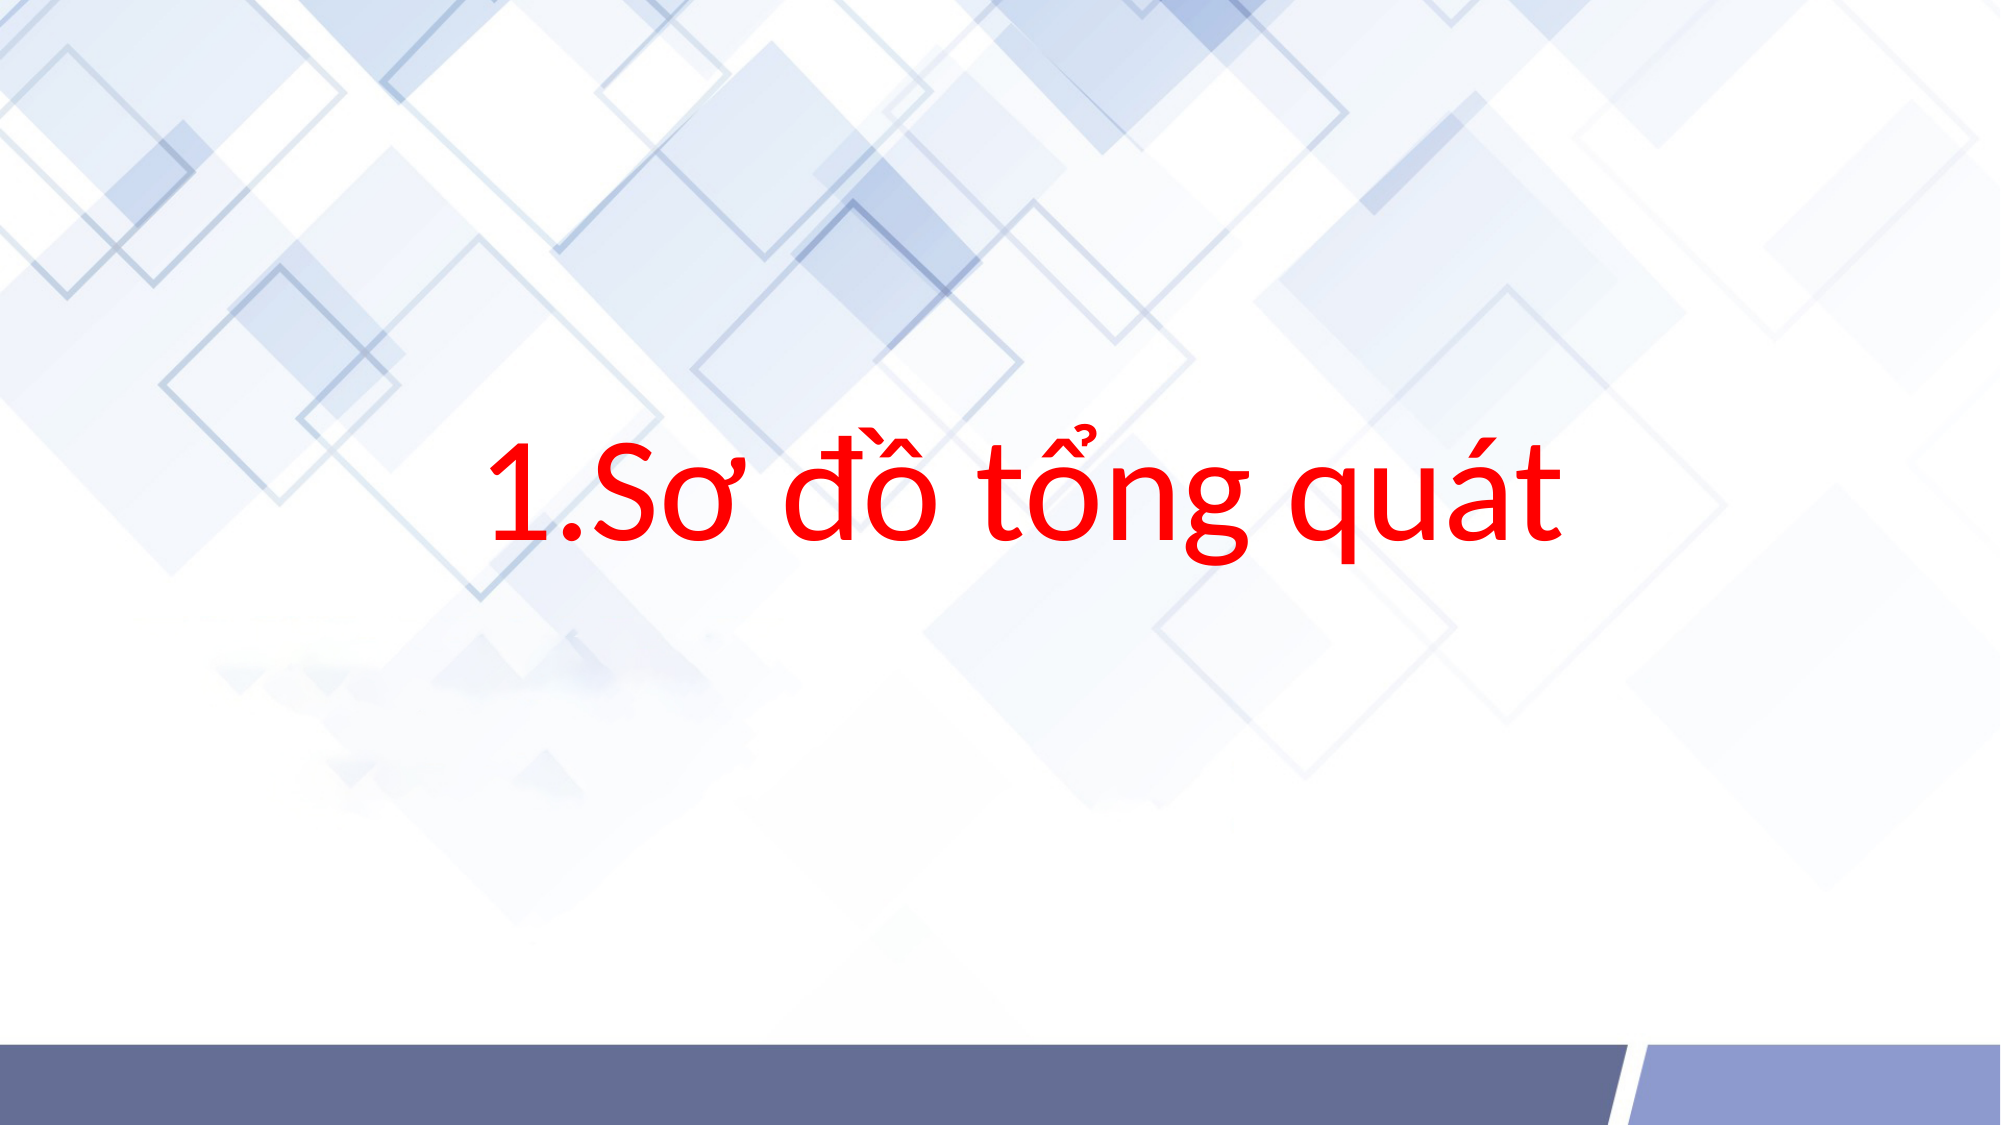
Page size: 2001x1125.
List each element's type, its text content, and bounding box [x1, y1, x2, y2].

picture [0, 0, 2001, 1125]
list 1.Sơ đồ tổng quát [258, 403, 1784, 610]
